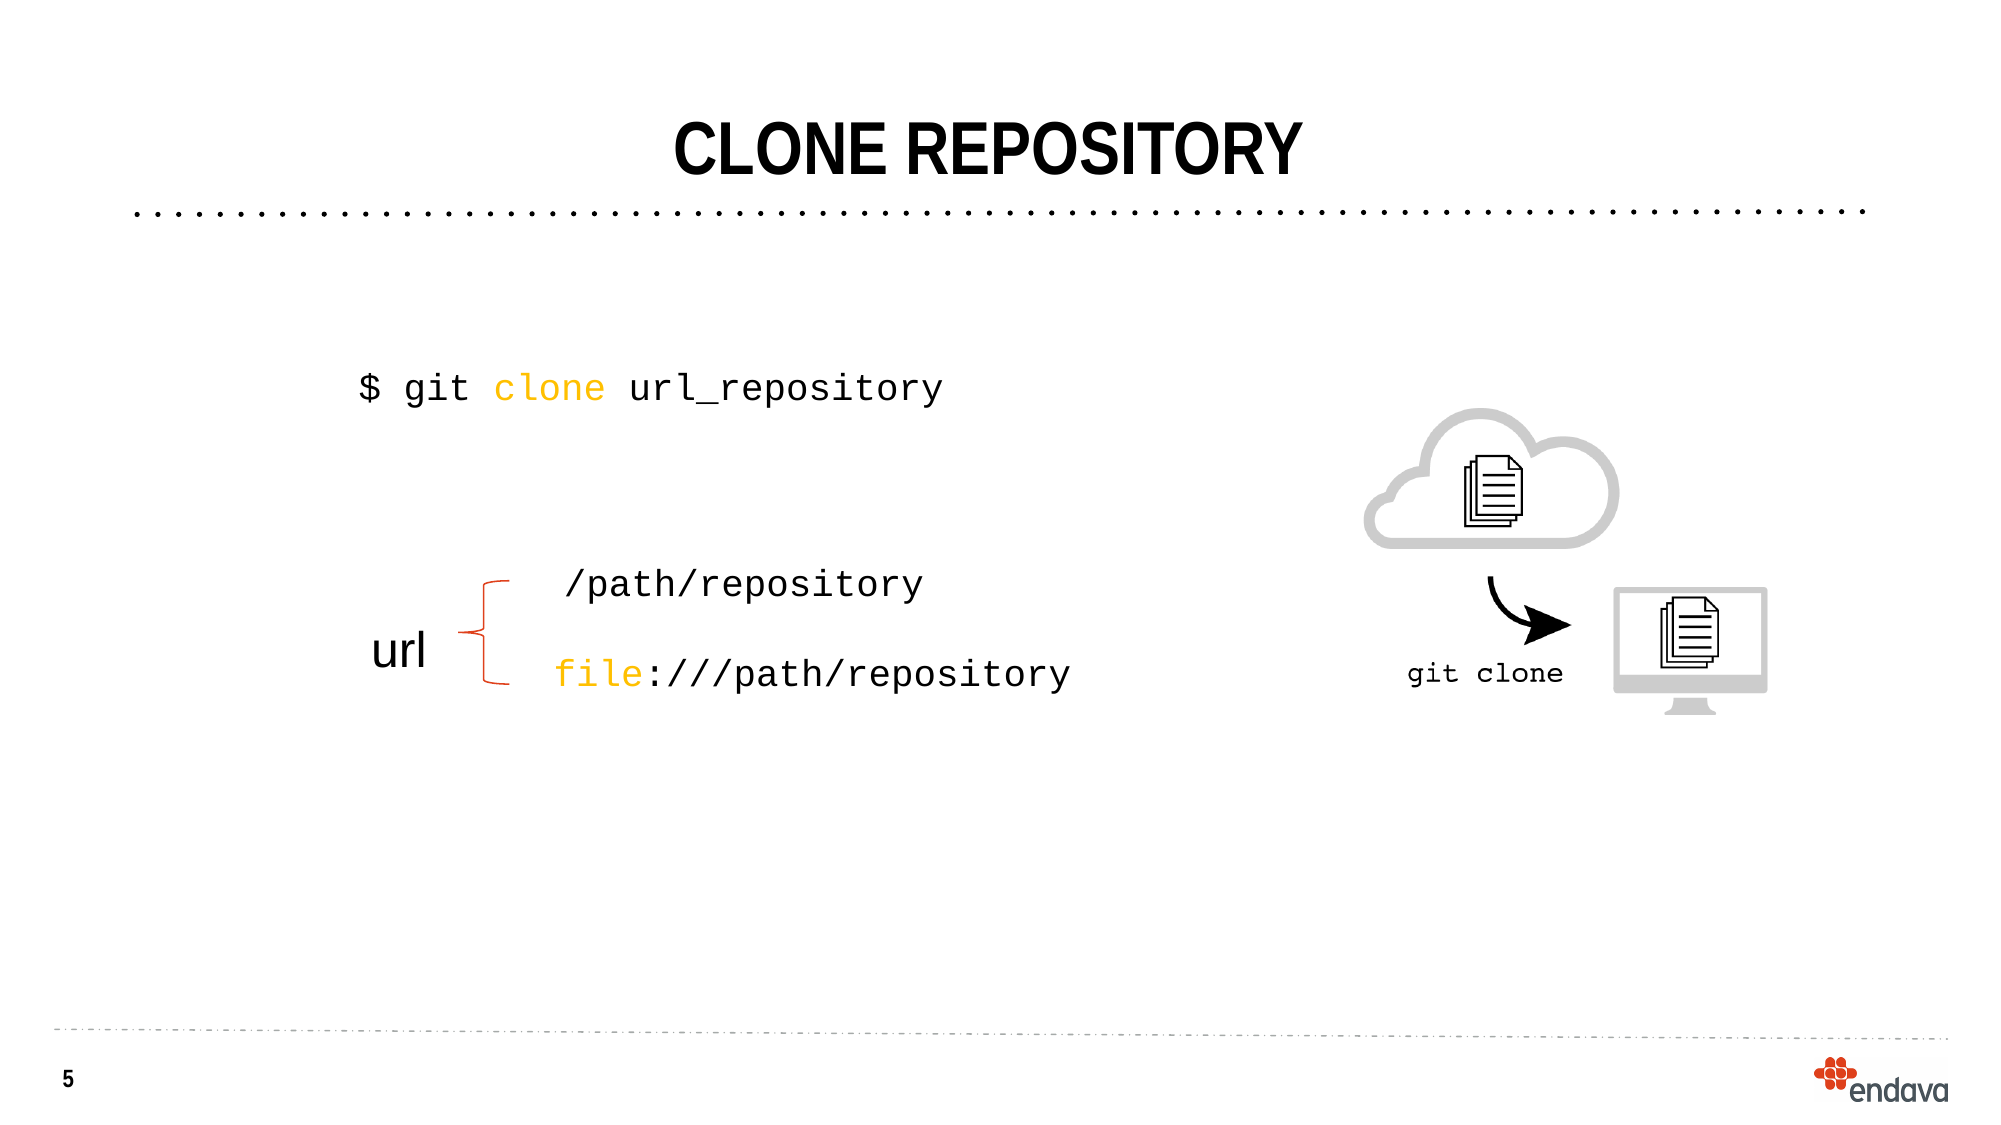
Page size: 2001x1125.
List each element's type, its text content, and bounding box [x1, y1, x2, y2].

text_box [472, 580, 510, 685]
text_box /path/repository file:///path/repository [538, 551, 1089, 839]
text_box $ git clone url_repository [343, 355, 1012, 416]
text_box url [355, 609, 472, 686]
picture [1320, 399, 1805, 763]
picture [1814, 1057, 1948, 1102]
title CLONE REPOSITORY [198, 26, 1812, 195]
